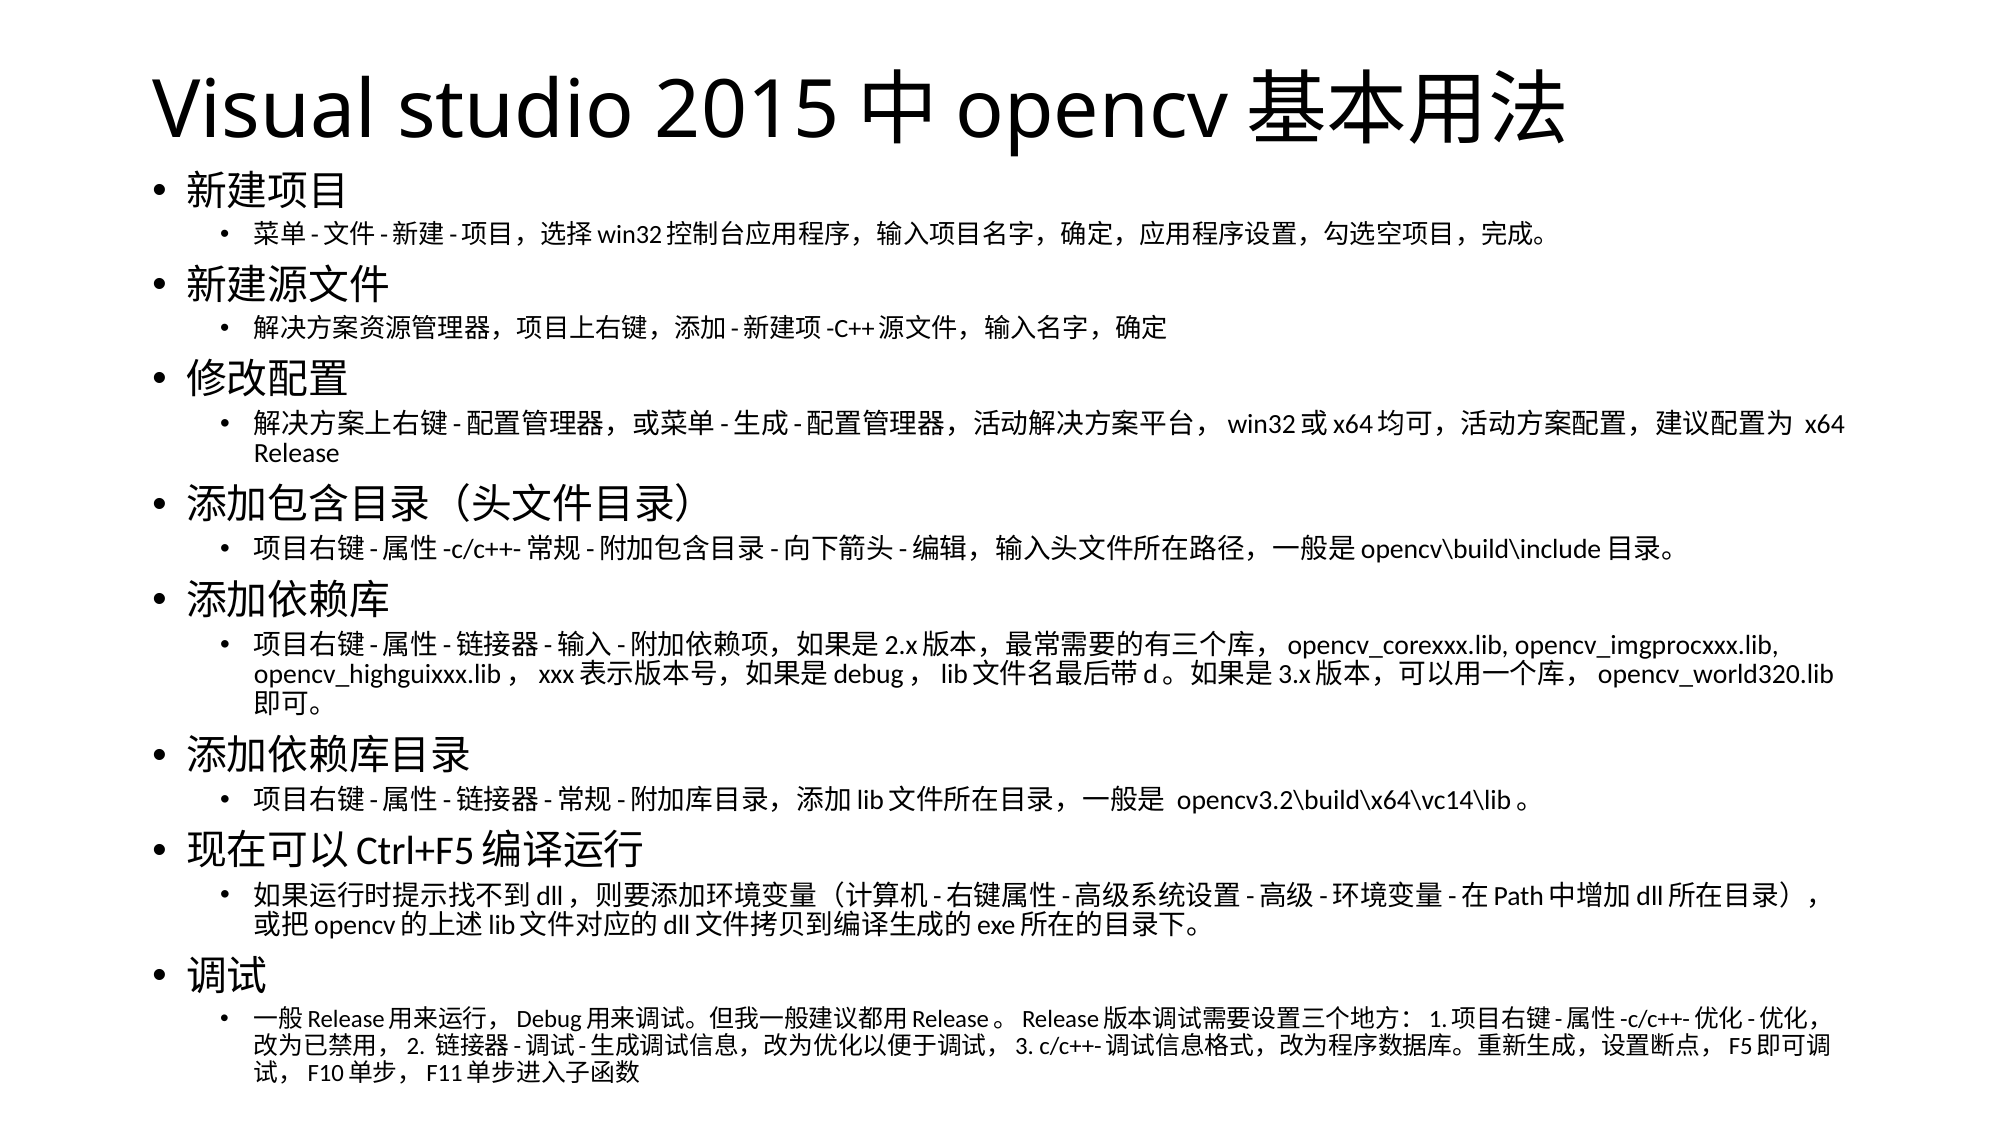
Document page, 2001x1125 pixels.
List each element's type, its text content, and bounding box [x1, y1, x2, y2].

list 新建项目 菜单-文件-新建-项目，选择win32控制台应用程序，输入项目名字，确定，应用程序设置，勾选空项目，完成。 新建源文件 解决方案资源管理器，项目上右键，添加-新建项-C++源文件，输入名字，确定 修改配置 解决方案上右键-配置管理器，或菜单-生成-配置管理器，活动解决方案平台，win32或x64均可，活动方案配置，建议配置为 x64 Release 添加包含目录（头文件目录） 项目右键-属性-c/c++-常规-附加包含目录-向下箭头-编辑，输入头文件所在路径，一般是opencv\build\include目录。 添加依赖库 项目右键-属性-链接器-输入-附加依赖项，如果是2.x版本，最常需要的有三个库，opencv_corexxx.lib, opencv_imgprocxxx.lib, opencv_highguixxx.lib，xxx表示版本号，如果是debug，lib文件名最后带d。如果是3.x版本，可以用一个库，opencv_world320.lib即可。 添加依赖库目录 项目右键-属性-链接器-常规-附加库目录，添加lib文件所在目录，一般是 opencv3.2\build\x64\vc14\lib。 现在可以Ctrl+F5编译运行 如果运行时提示找不到dll，则要添加环境变量（计算机-右键属性-高级系统设置-高级-环境变量-在Path中增加dll所在目录），或把opencv的上述lib文件对应的dll文件拷贝到编译生成的exe所在的目录下。 调试 一般Release用来运行，Debug用来调试。但我一般建议都用Release。Release版本调试需要设置三个地方：1.项目右键-属性-c/c++-优化-优化，改为已禁用，2. 链接器-调试-生成调试信息，改为优化以便于调试，3. c/c++-调试信息格式，改为程序数据库。重新生成，设置断点，F5即可调试，F10单步，F11单步进入子函数 [137, 162, 1863, 1102]
title Visual studio 2015中opencv基本用法 [137, 59, 1863, 162]
